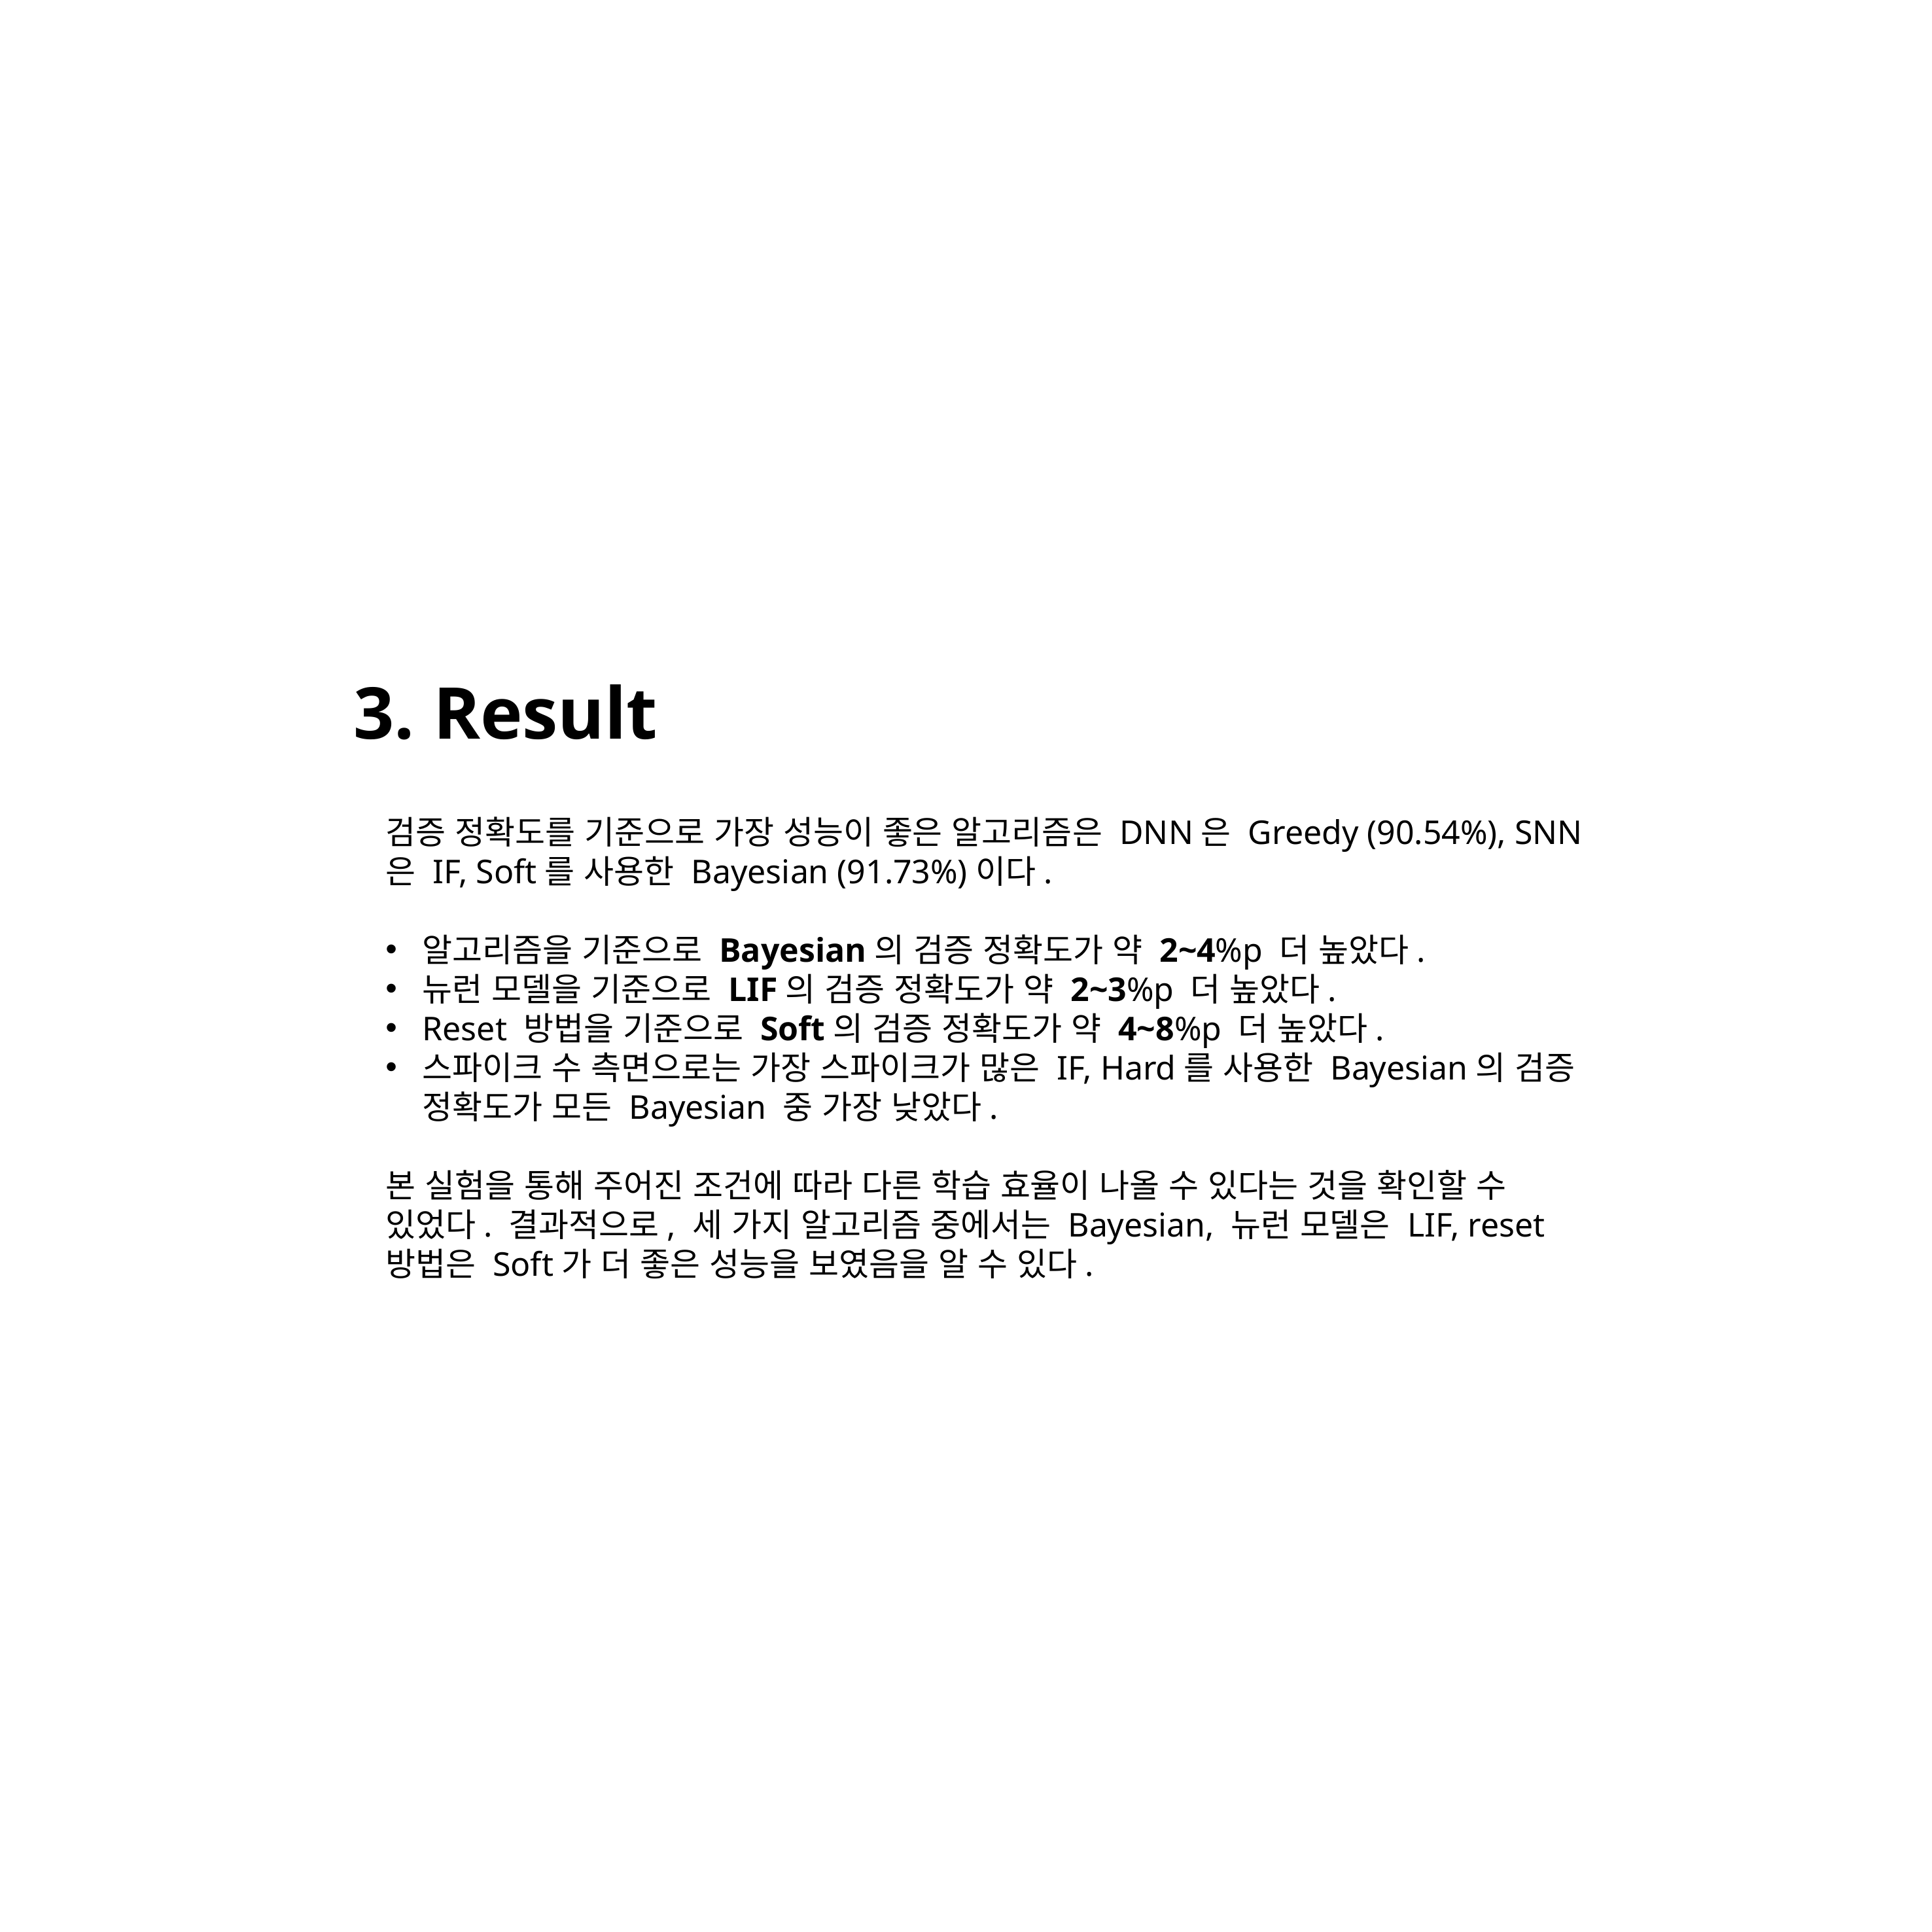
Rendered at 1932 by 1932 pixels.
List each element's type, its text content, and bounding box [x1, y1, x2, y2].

text_box 검증 정확도를 기준으로 가장 성능이 좋은 알고리즘은 DNN은 Greedy (90.54%), SNN은 IF, Soft를 사용한 Bayesian (91.73%)이다. 알고리즘을 기준으로 Bayesian의 검증 정확도가 약 2~4%p 더 높았다. 뉴런 모델을 기준으로 LIF의 검증 정확도가 약 2~3%p 더 높았다. Reset 방법을 기준으로 Soft의 검증 정확도가 약 4~8%p 더 높았다. 스파이크 수 측면으로는 가장 스파이크가 많은 IF, Hard를 사용한 Bayesian의 검증 정확도가 모든 Bayesian 중 가장 낮았다. 본 실험을 통해 주어진 조건에 따라 다른 학습 효율이 나올 수 있다는 것을 확인할 수 있었다. 결과적으로, 세 가지 알고리즘 중에서는 Bayesian, 뉴런 모델은 LIF, reset 방법은 Soft가 더 좋은 성능을 보였음을 알 수 있다. [376, 807, 1596, 1288]
text_box 3. Result [344, 662, 930, 758]
